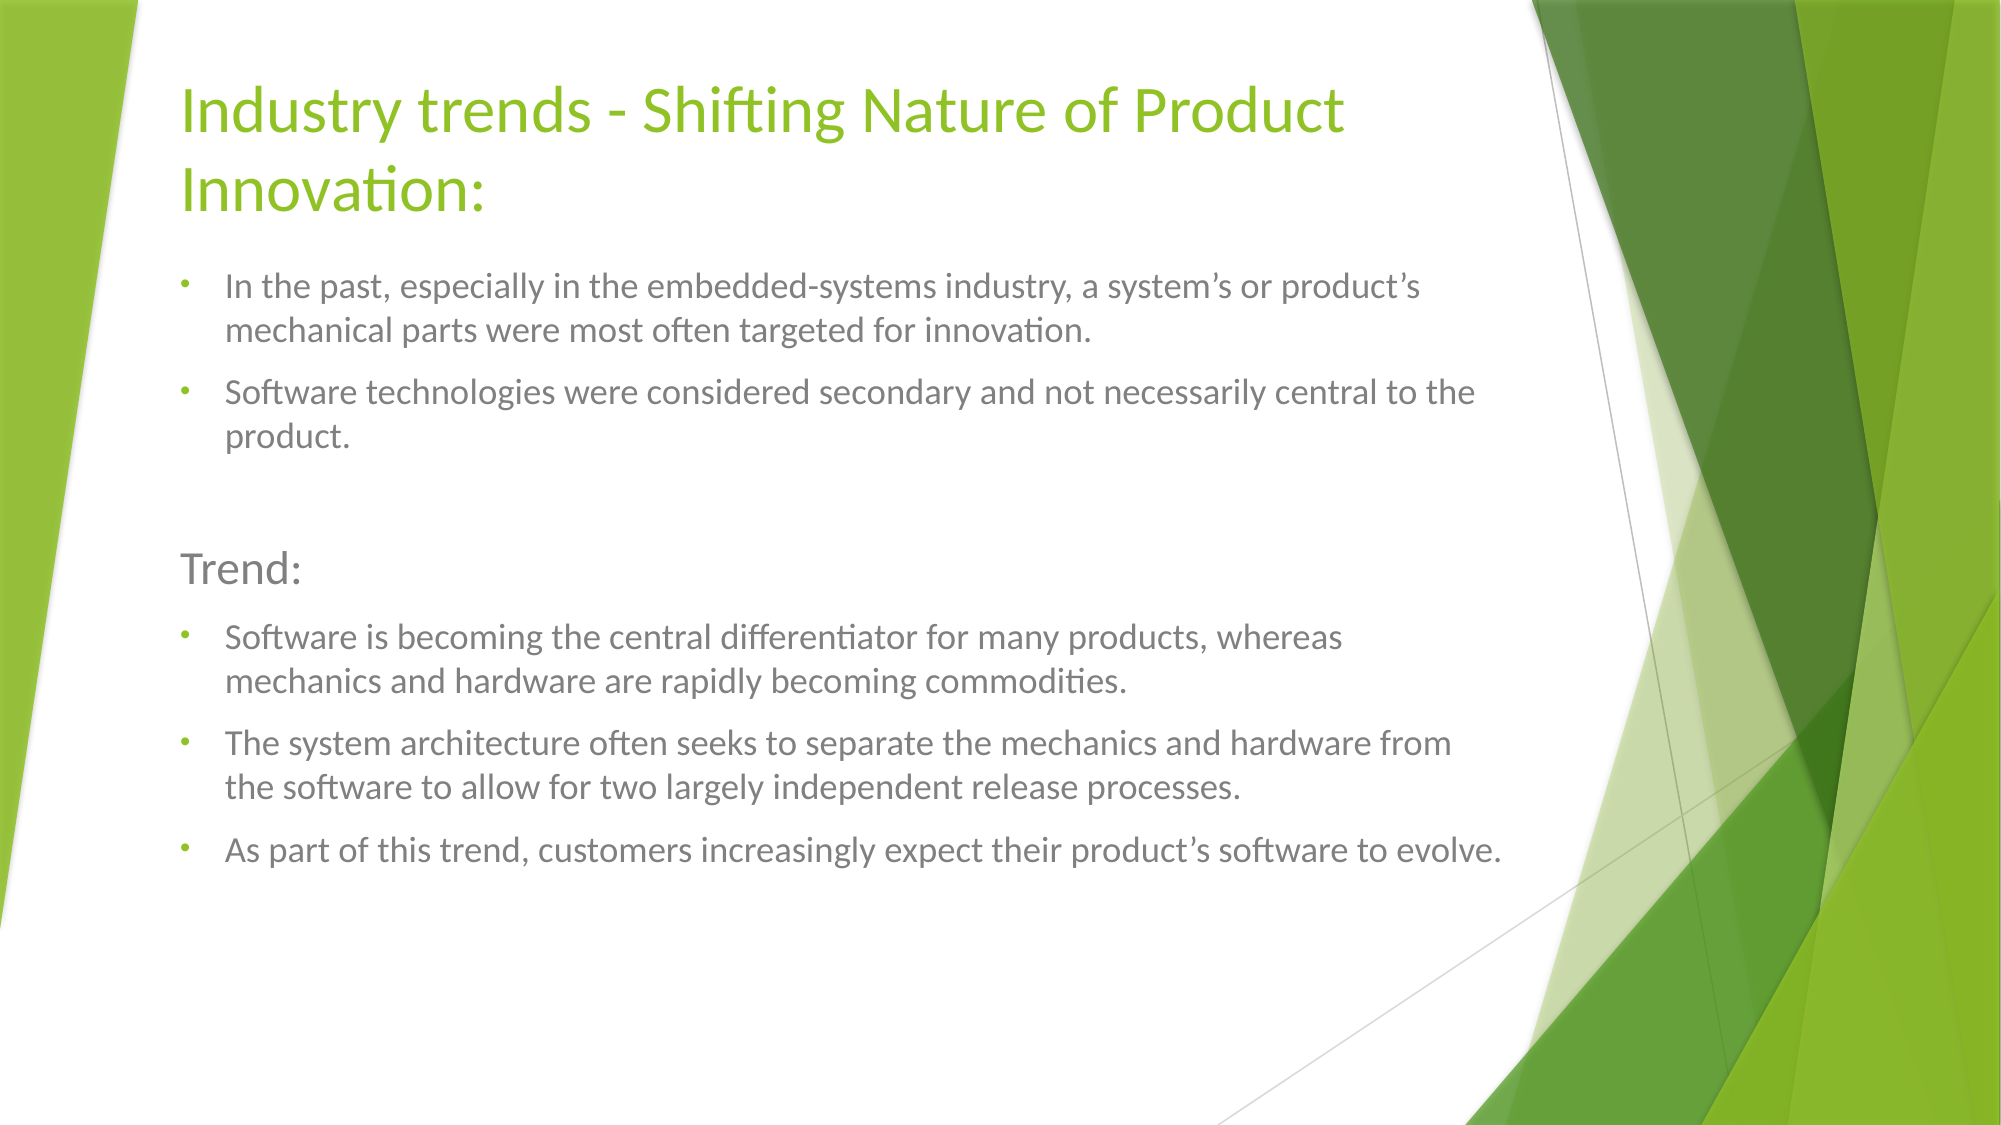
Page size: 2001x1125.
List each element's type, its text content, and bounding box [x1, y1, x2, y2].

subtitle In the past, especially in the embedded-systems industry, a system’s or product’s mechanical parts were most often targeted for innovation. Software technologies were considered secondary and not necessarily central to the product. Trend: Software is becoming the central differentiator for many products, whereas mechanics and hardware are rapidly becoming commodities. The system architecture often seeks to separate the mechanics and hardware from the software to allow for two largely independent release processes. As part of this trend, customers increasingly expect their product’s software to evolve. [165, 254, 1522, 894]
title Industry trends - Shifting Nature of Product Innovation: [165, 76, 1483, 233]
